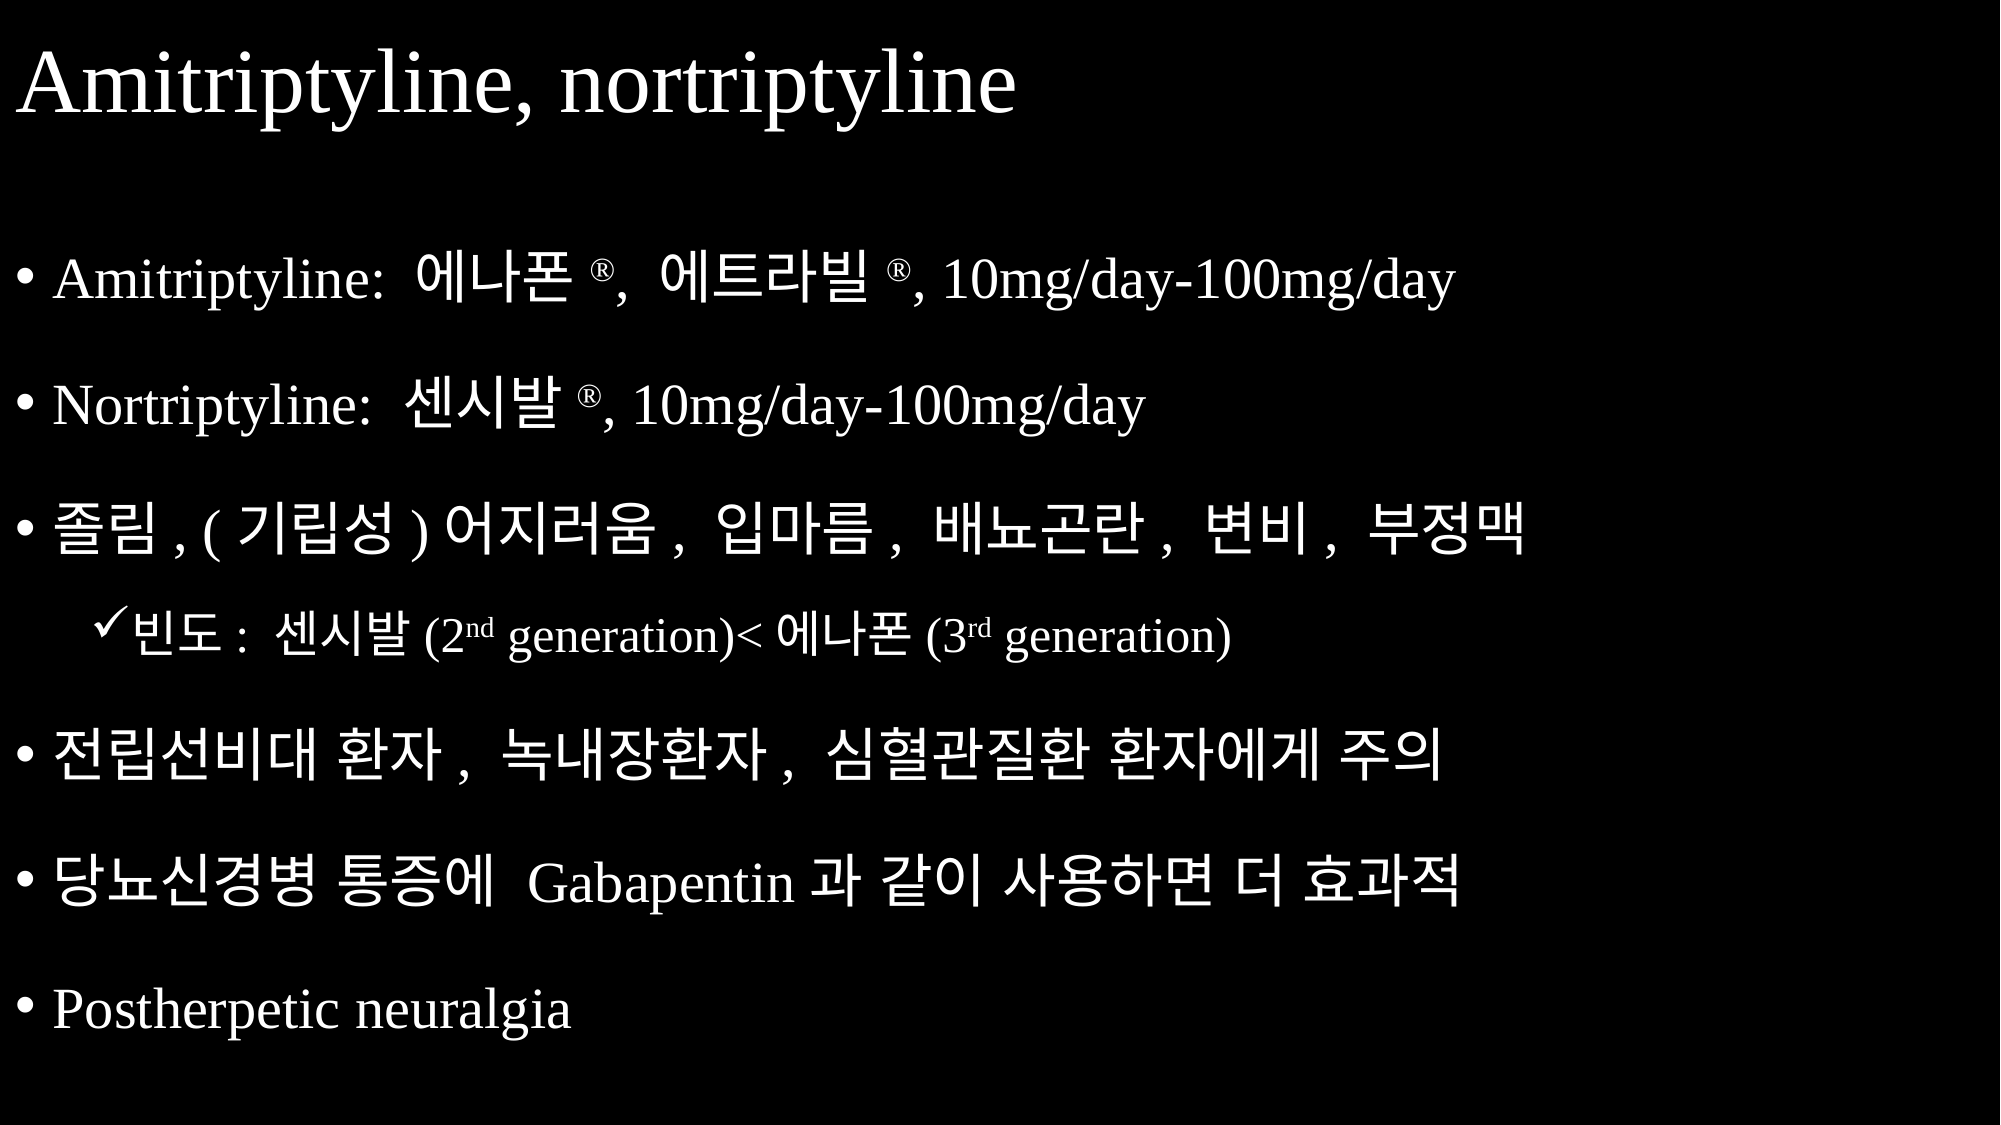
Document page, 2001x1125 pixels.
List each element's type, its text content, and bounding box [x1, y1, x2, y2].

title Amitriptyline, nortriptyline [0, 0, 2000, 167]
list Amitriptyline: 에나폰®, 에트라빌®, 10mg/day-100mg/day Nortriptyline: 센시발®, 10mg/day-100mg/day 졸림, (기립성)어지러움, 입마름, 배뇨곤란, 변비, 부정맥 빈도: 센시발(2nd generation)<에나폰(3rd generation) 전립선비대 환자, 녹내장환자, 심혈관질환 환자에게 주의 당뇨신경병 통증에 Gabapentin과 같이 사용하면 더 효과적 Postherpetic neuralgia [0, 197, 2000, 1125]
